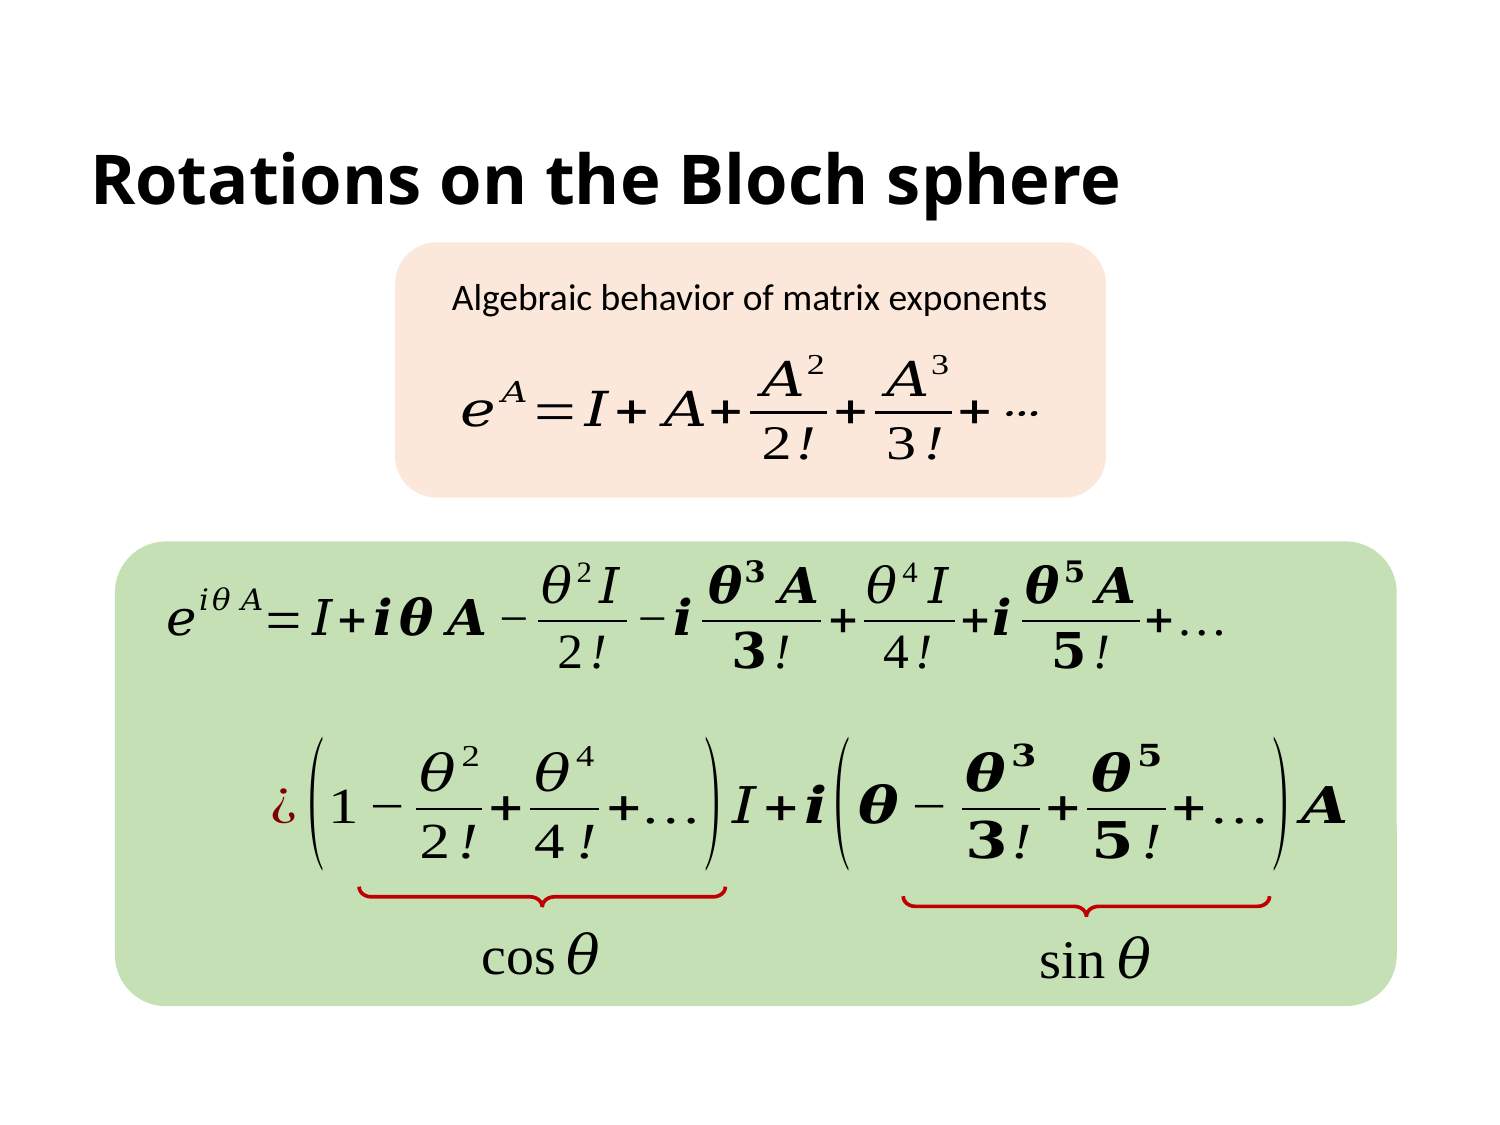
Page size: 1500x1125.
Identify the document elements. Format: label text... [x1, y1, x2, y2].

text_box Rotations on the Bloch sphere [74, 135, 1425, 218]
text_box [113, 540, 1398, 1008]
text_box [358, 886, 726, 908]
text_box Algebraic behavior of matrix exponents [437, 265, 1063, 326]
text_box [902, 896, 1271, 917]
text_box [393, 241, 1108, 499]
